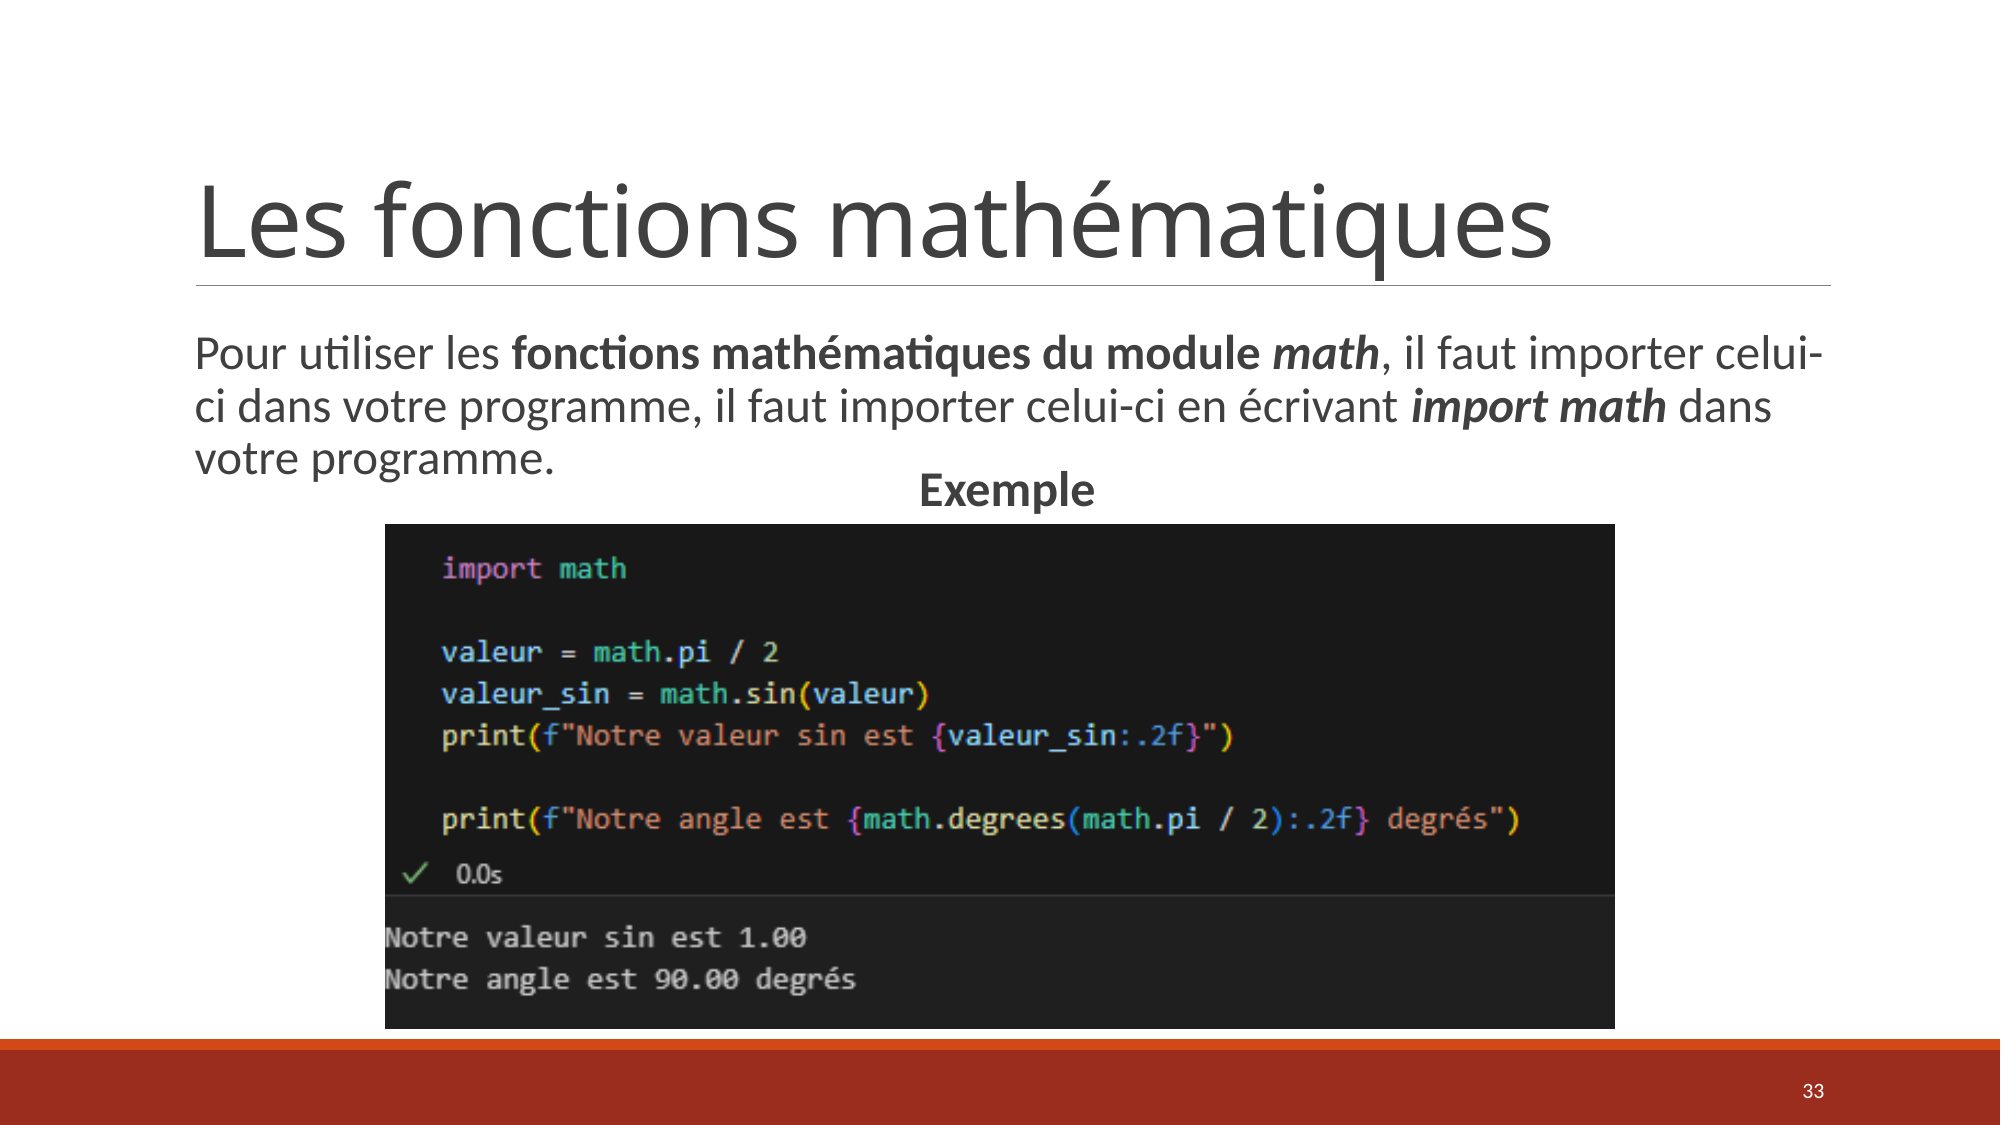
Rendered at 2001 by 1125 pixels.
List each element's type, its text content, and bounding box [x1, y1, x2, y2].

text_box Pour utiliser les fonctions mathématiques du module math, il faut importer celui-ci dans votre programme, il faut importer celui-ci en écrivant import math dans votre programme. [179, 319, 1830, 495]
picture [385, 524, 1615, 1030]
title Les fonctions mathématiques [180, 47, 1830, 285]
text_box Exemple [899, 455, 1101, 521]
slide_number 33 [1624, 1059, 1840, 1120]
